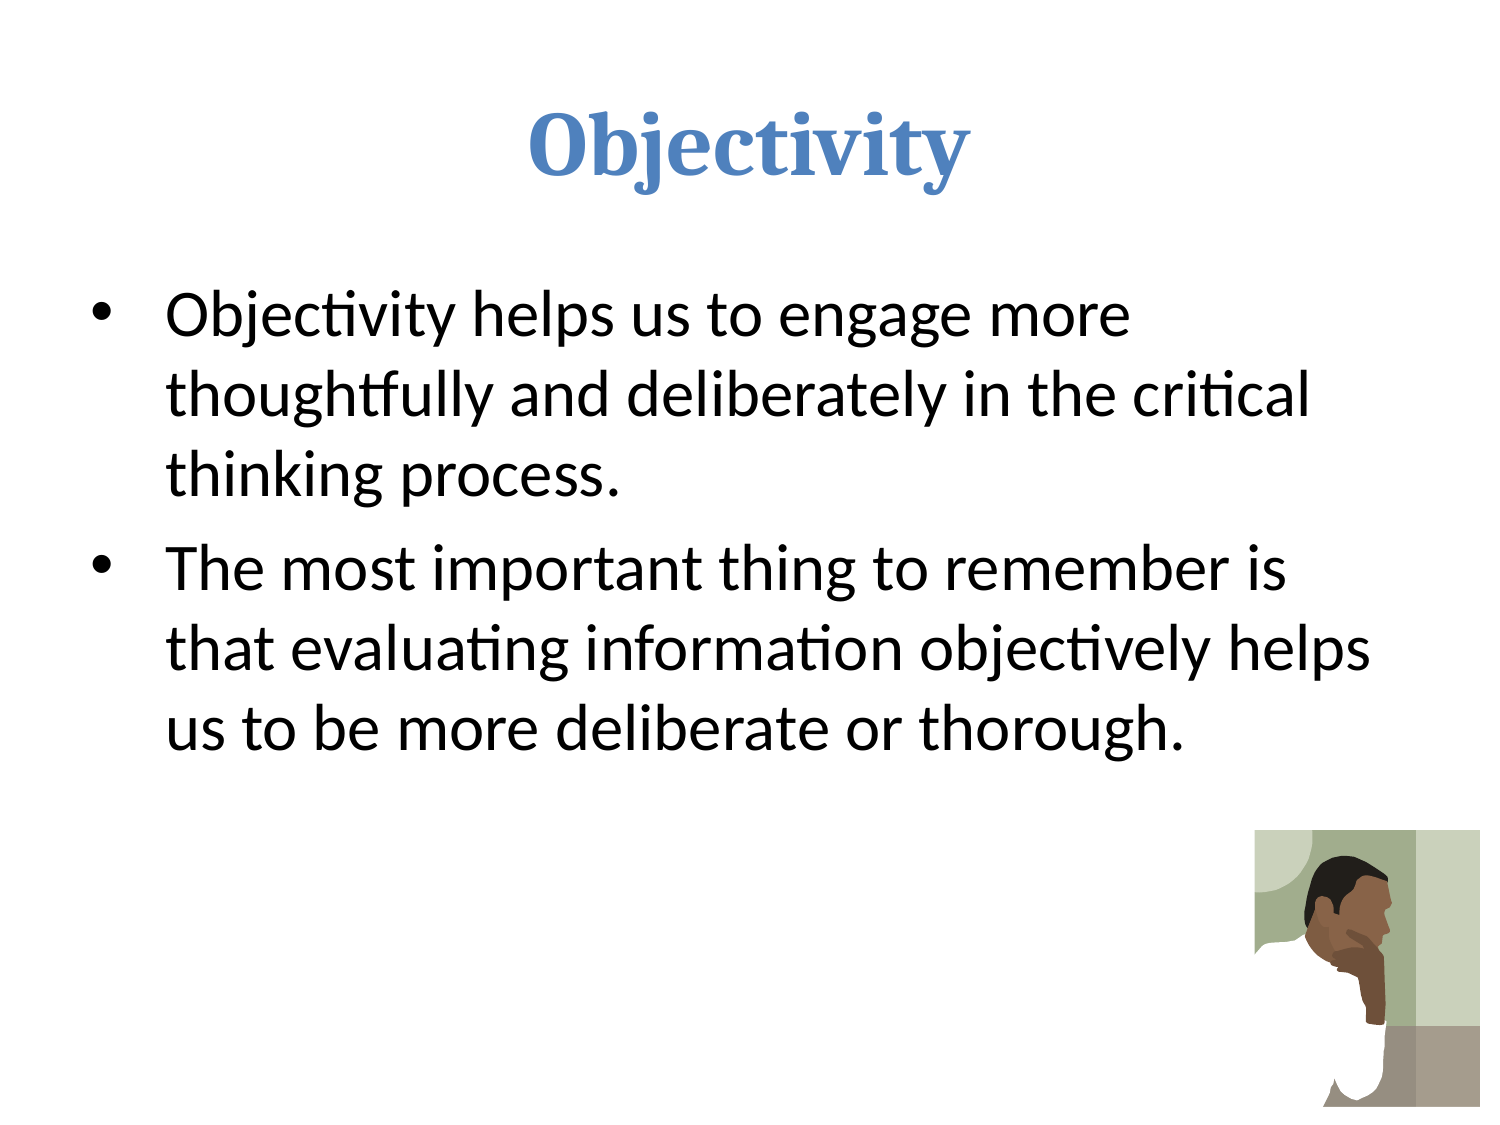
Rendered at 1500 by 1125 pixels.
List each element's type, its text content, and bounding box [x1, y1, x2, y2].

title Objectivity [75, 45, 1425, 233]
list Objectivity helps us to engage more thoughtfully and deliberately in the critical thinking process. The most important thing to remember is that evaluating information objectively helps us to be more deliberate or thorough. [75, 262, 1425, 1005]
picture [1249, 824, 1486, 1113]
